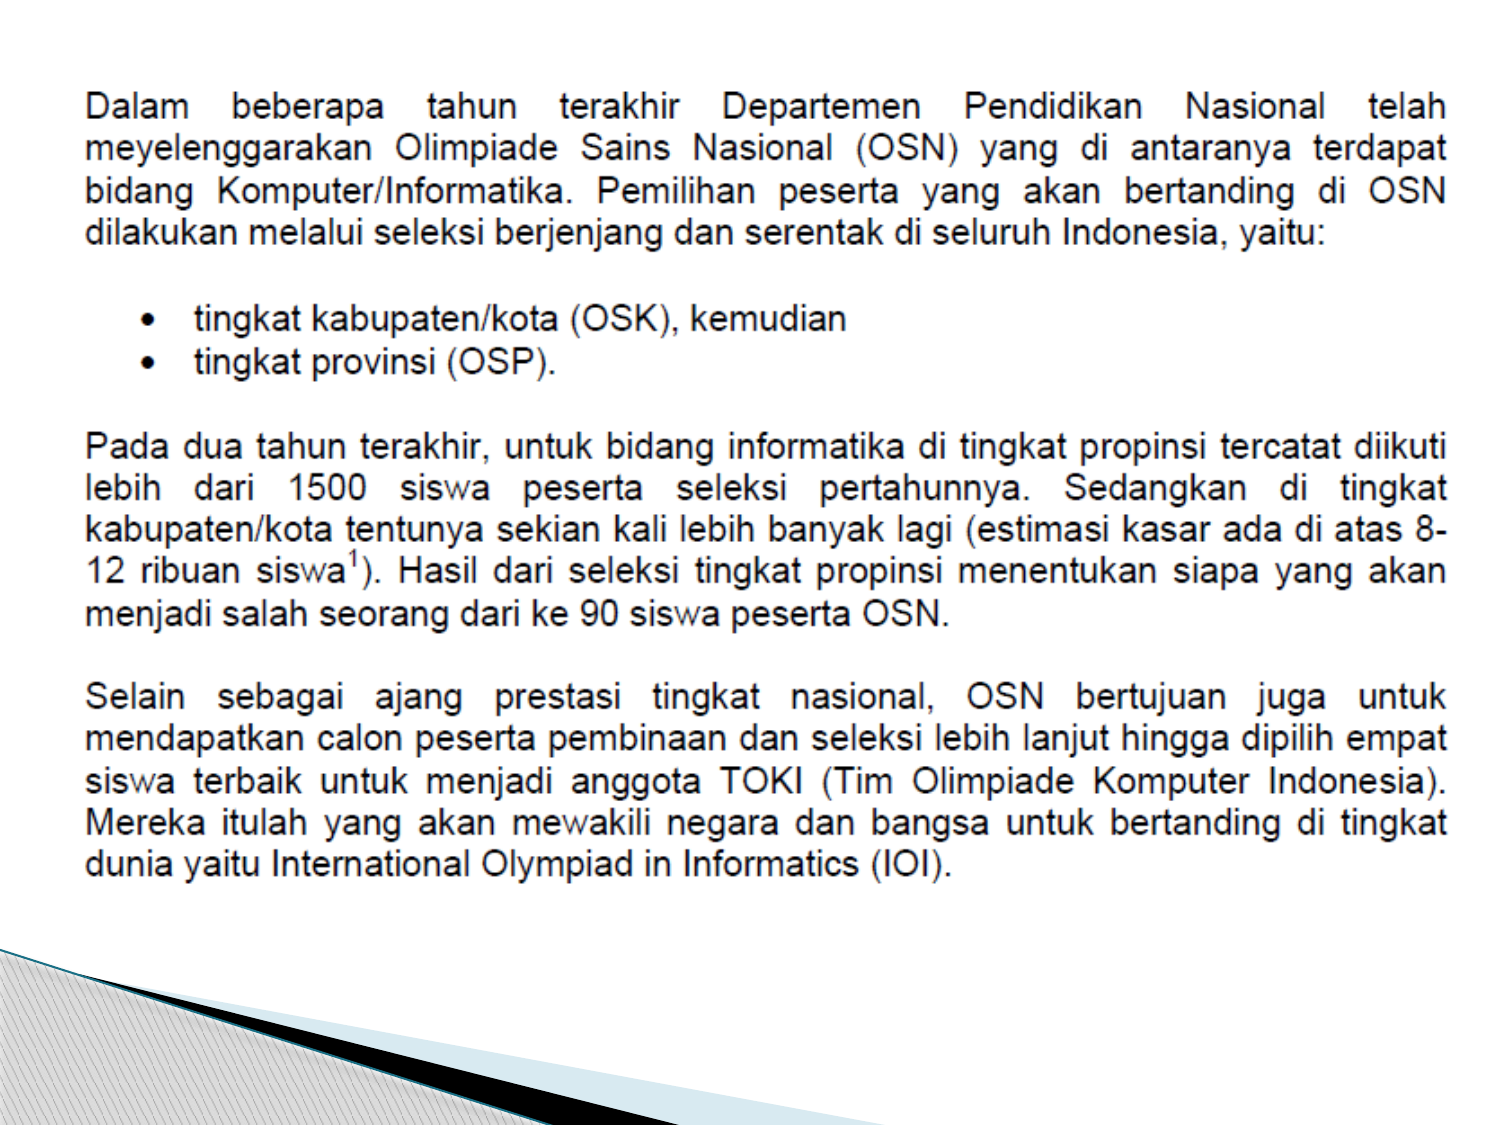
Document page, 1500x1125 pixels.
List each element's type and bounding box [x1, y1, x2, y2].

picture [74, 74, 1469, 901]
